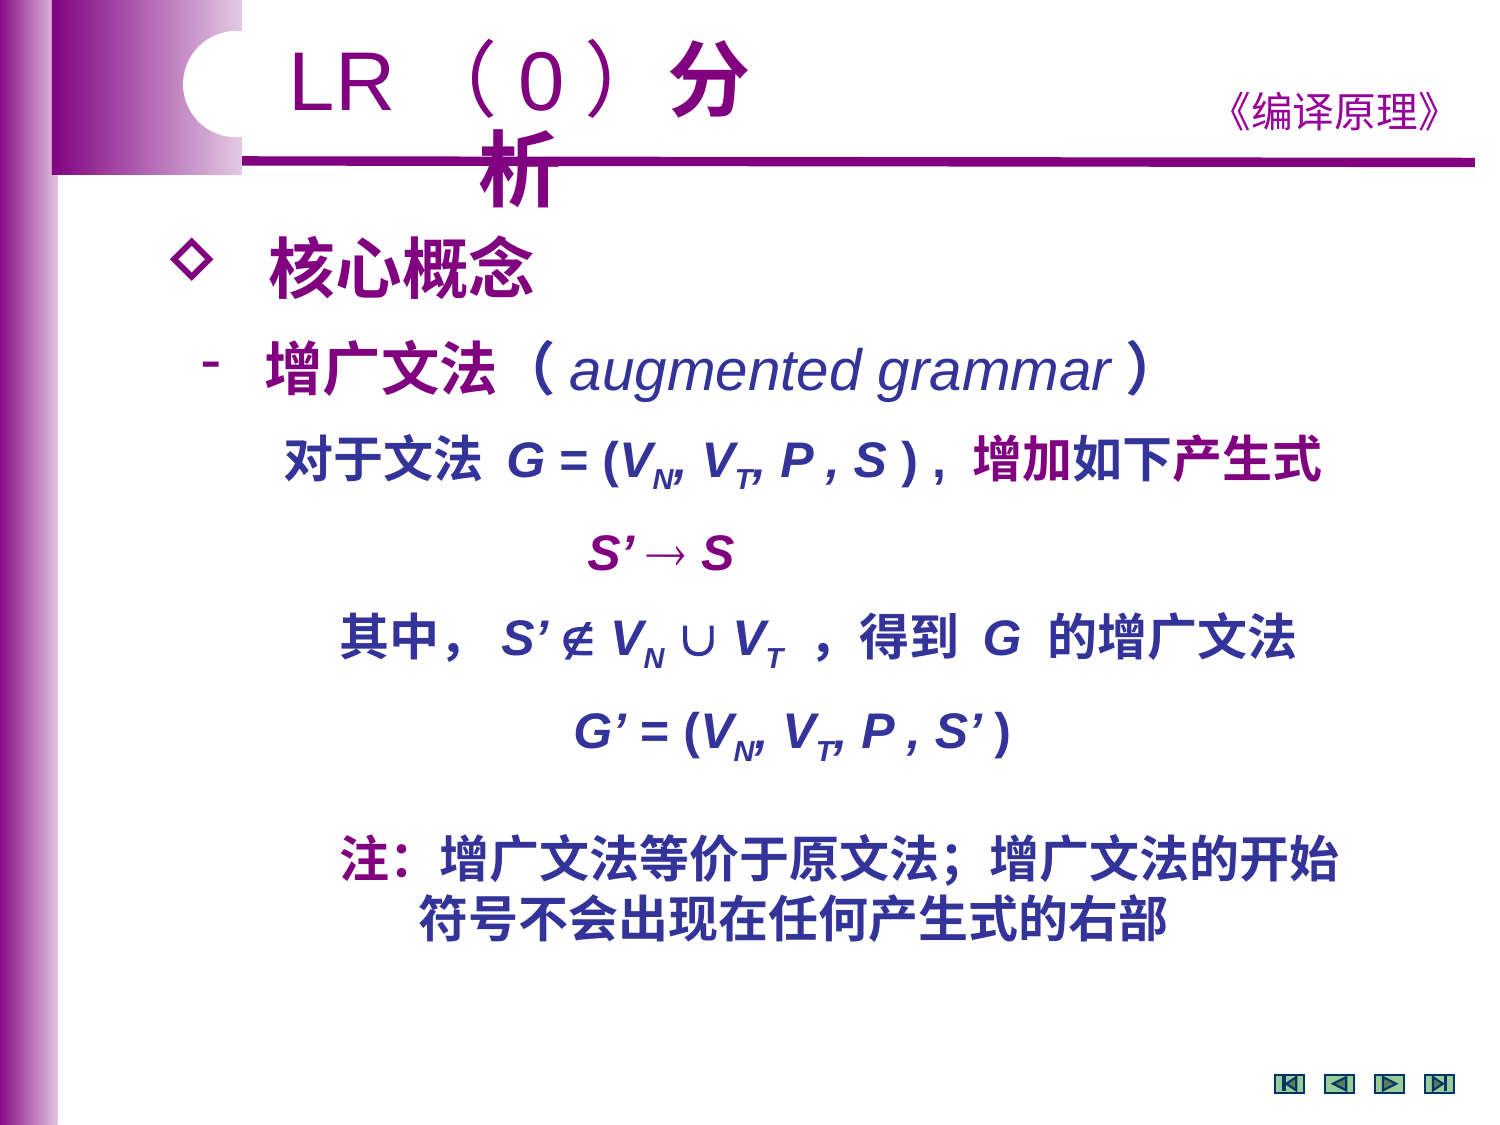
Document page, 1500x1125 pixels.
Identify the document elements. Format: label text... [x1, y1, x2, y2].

text_box 核心概念 增广文法（augmented grammar） 对于文法 G = (VN, VT, P , S ) , 增加如下产生式 S’  S 其中，S’  VN  VT ，得到 G 的增广文法 G’ = (VN, VT, P , S’ ) 注：增广文法等价于原文法；增广文法的开始 符号不会出现在任何产生式的右部 [147, 219, 1412, 955]
text_box [1324, 1074, 1355, 1093]
text_box LR（0）分析 [254, 30, 786, 219]
text_box [1274, 1074, 1305, 1093]
text_box [1374, 1074, 1405, 1093]
text_box [1424, 1074, 1455, 1093]
